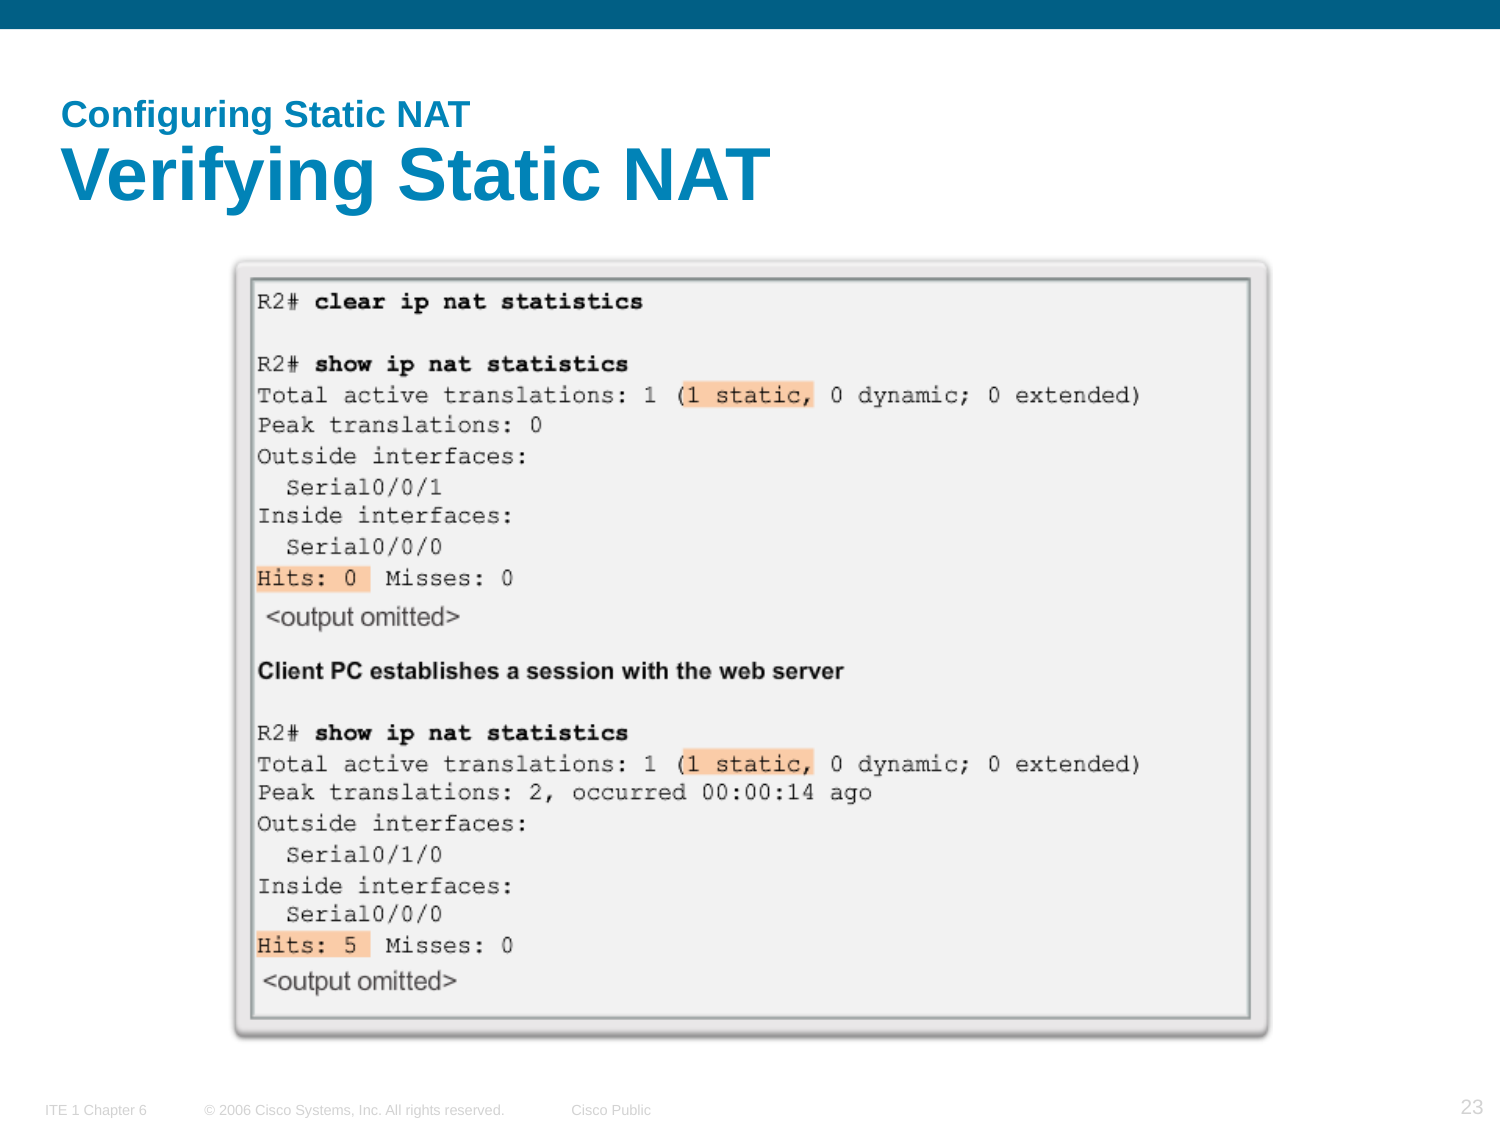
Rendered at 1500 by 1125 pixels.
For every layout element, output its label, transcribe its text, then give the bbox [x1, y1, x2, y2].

picture [227, 251, 1273, 1046]
title Configuring Static NAT Verifying Static NAT [47, 85, 1384, 224]
